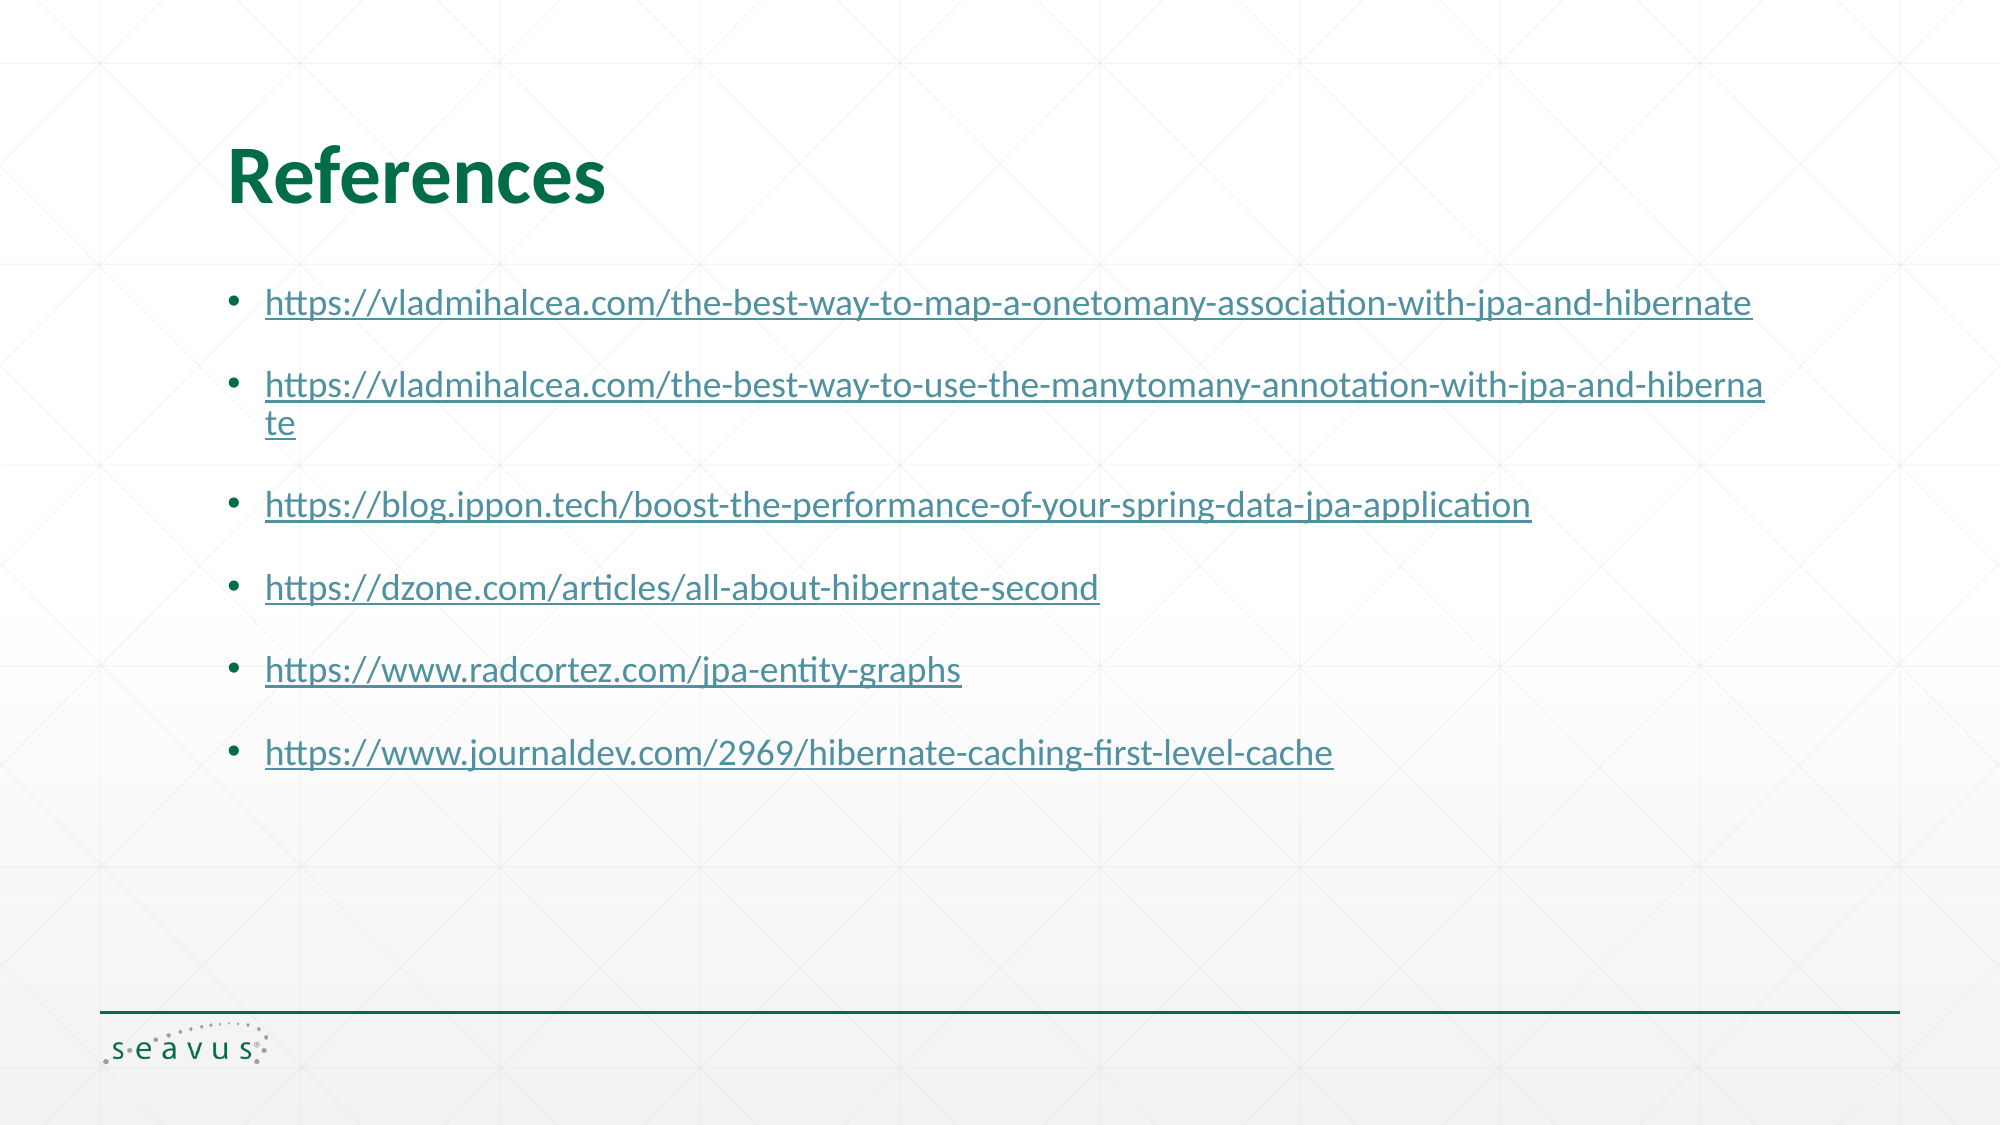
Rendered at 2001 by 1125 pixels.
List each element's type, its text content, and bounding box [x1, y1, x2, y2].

list https://vladmihalcea.com/the-best-way-to-map-a-onetomany-association-with-jpa-and-hibernate https://vladmihalcea.com/the-best-way-to-use-the-manytomany-annotation-with-jpa-and-hibernate https://blog.ippon.tech/boost-the-performance-of-your-spring-data-jpa-application https://dzone.com/articles/all-about-hibernate-second https://www.radcortez.com/jpa-entity-graphs https://www.journaldev.com/2969/hibernate-caching-first-level-cache [212, 270, 1788, 950]
picture [103, 1022, 268, 1064]
title References [212, 82, 1788, 270]
